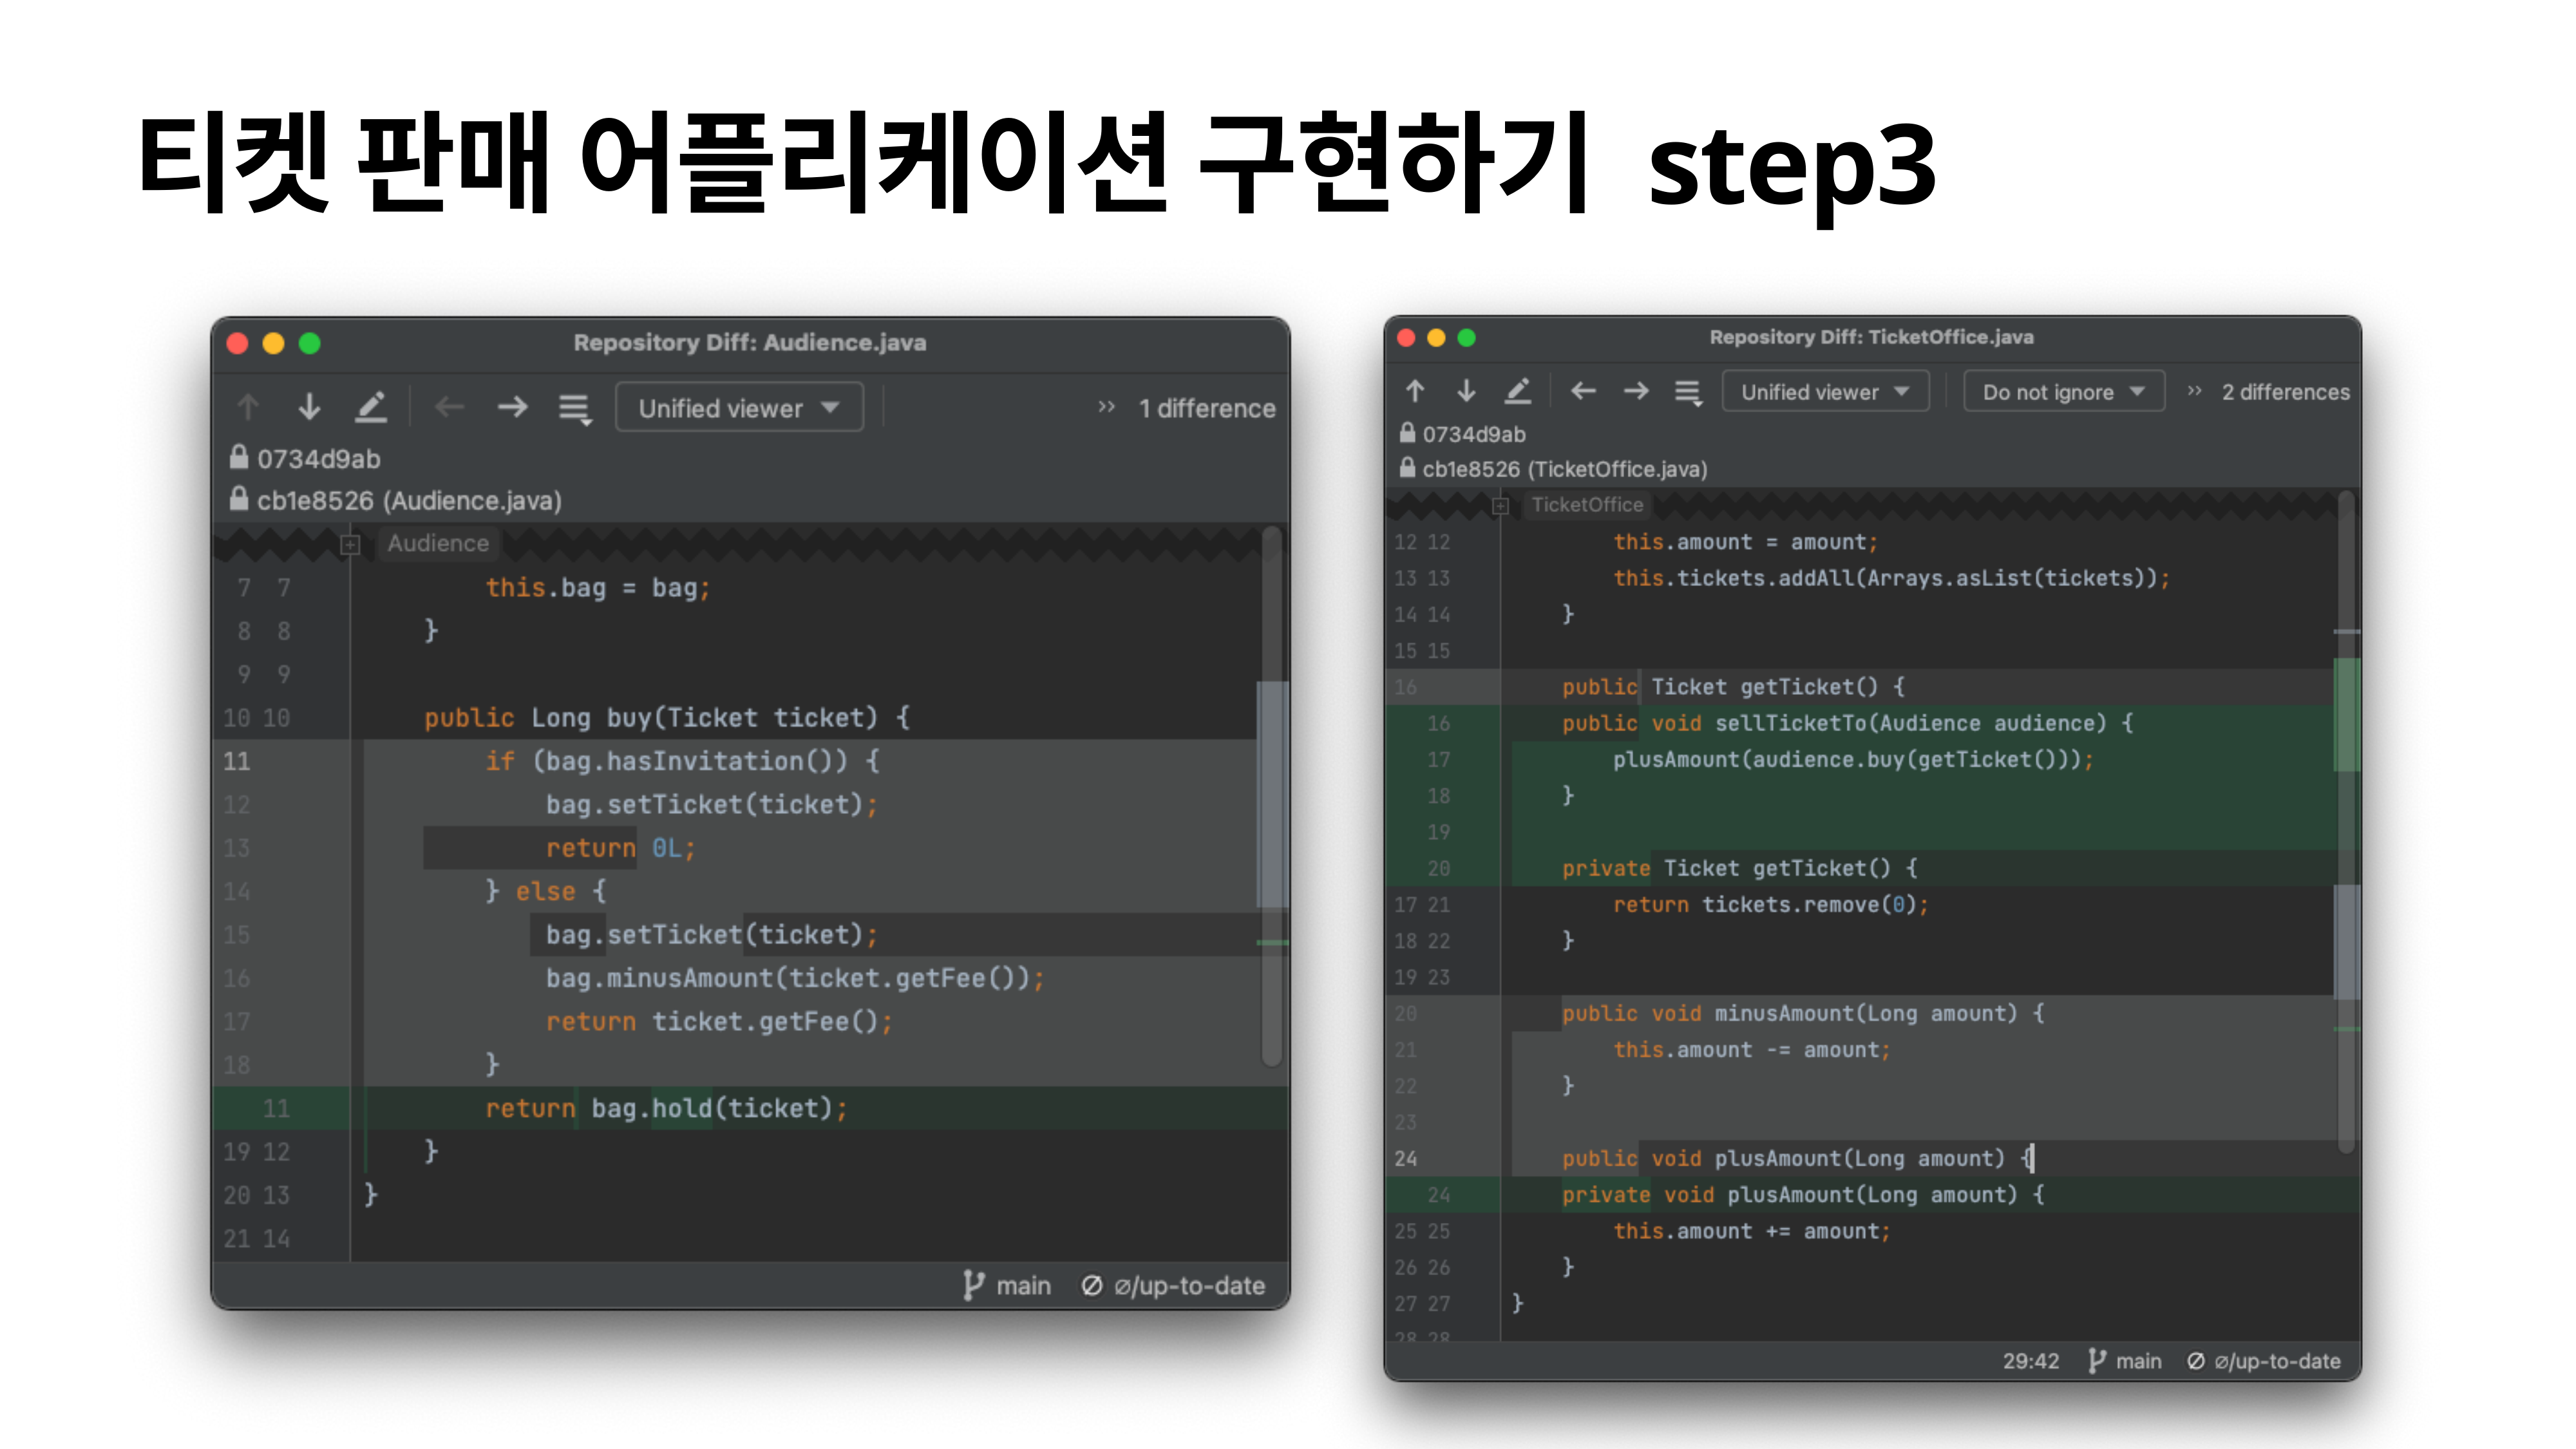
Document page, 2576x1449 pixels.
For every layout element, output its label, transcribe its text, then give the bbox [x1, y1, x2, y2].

title 티켓 판매 어플리케이션 구현하기 step3 [127, 113, 2449, 266]
picture [111, 250, 2446, 1449]
